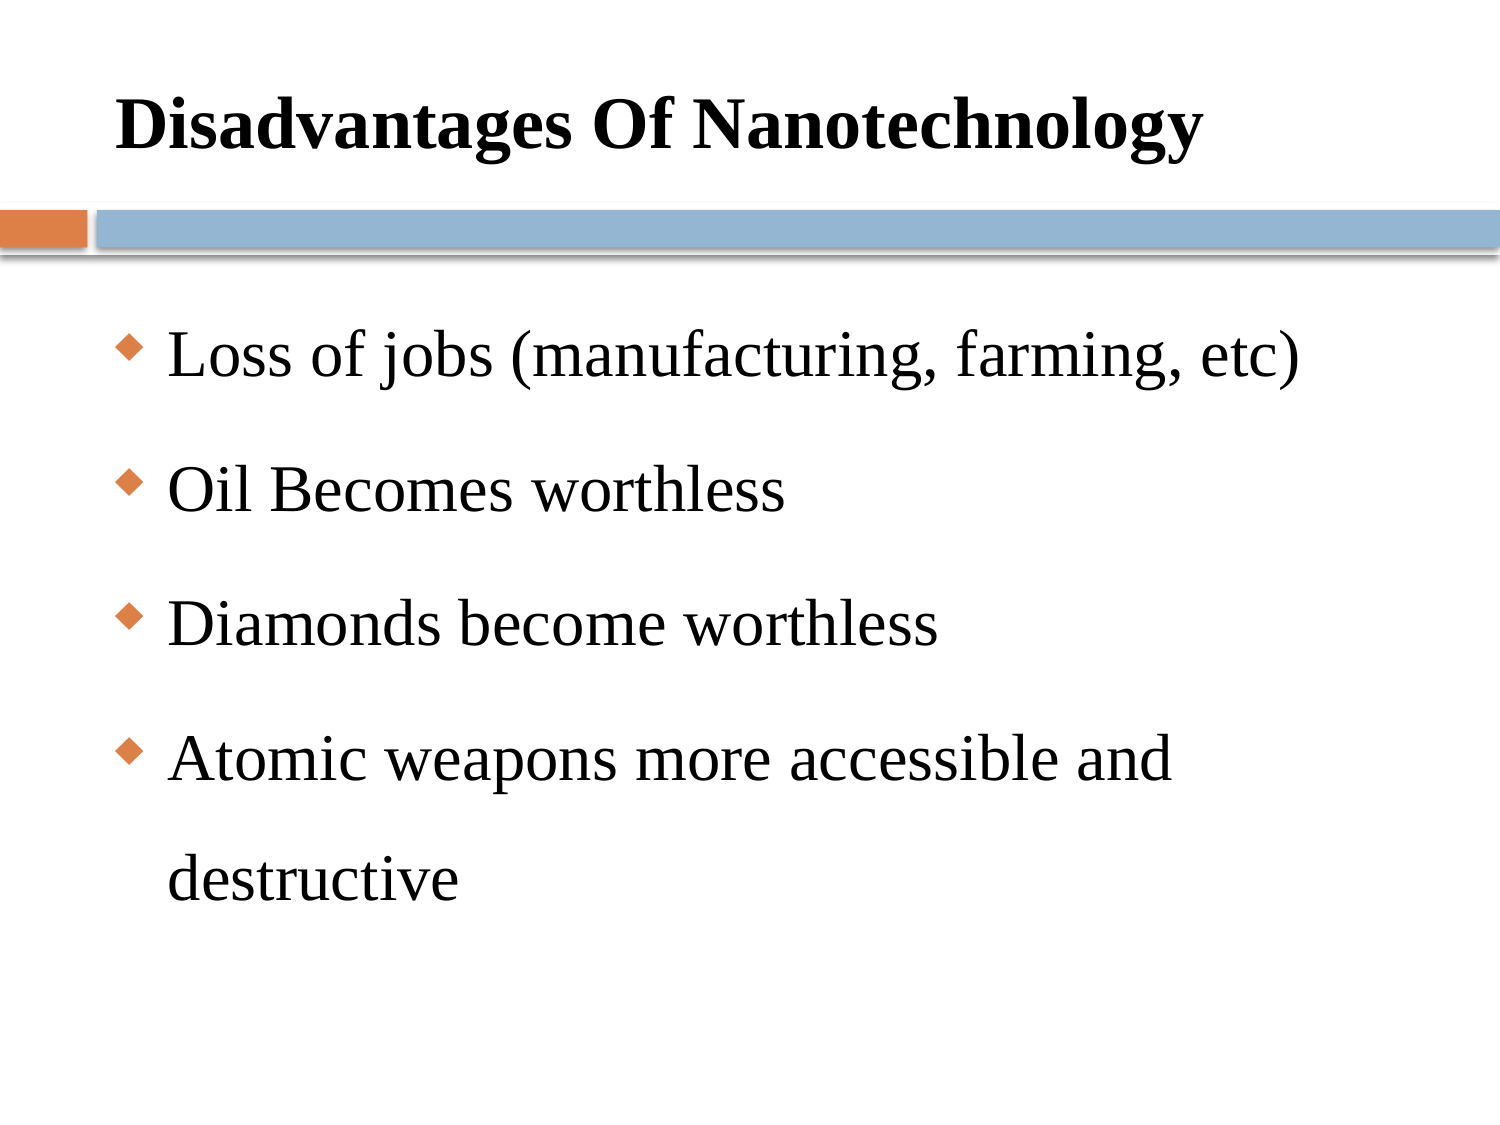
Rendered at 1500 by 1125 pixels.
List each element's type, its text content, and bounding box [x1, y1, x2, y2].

title Disadvantages Of Nanotechnology [100, 37, 1438, 200]
list Loss of jobs (manufacturing, farming, etc) Oil Becomes worthless Diamonds become worthless Atomic weapons more accessible and destructive [100, 262, 1438, 1000]
